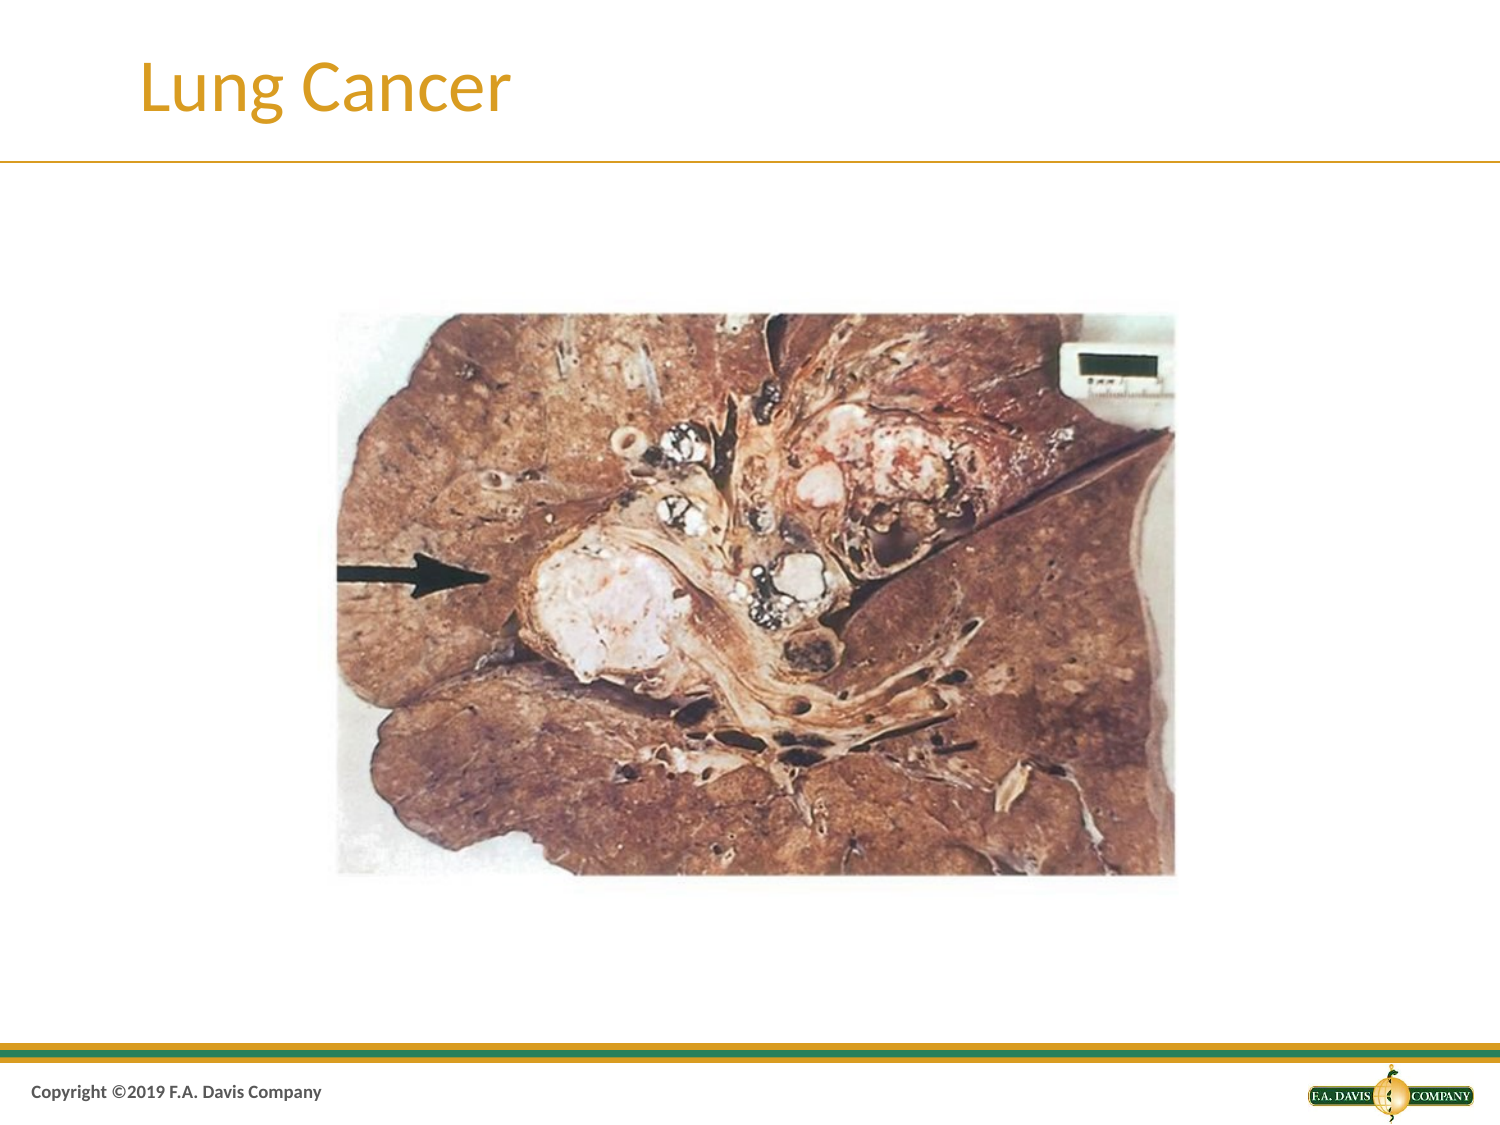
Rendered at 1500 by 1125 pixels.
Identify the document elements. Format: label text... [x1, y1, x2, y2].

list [277, 291, 1235, 901]
picture [0, 1043, 1500, 1050]
title Lung Cancer [124, 38, 1475, 136]
picture [0, 1058, 1500, 1063]
picture [1308, 1064, 1474, 1124]
